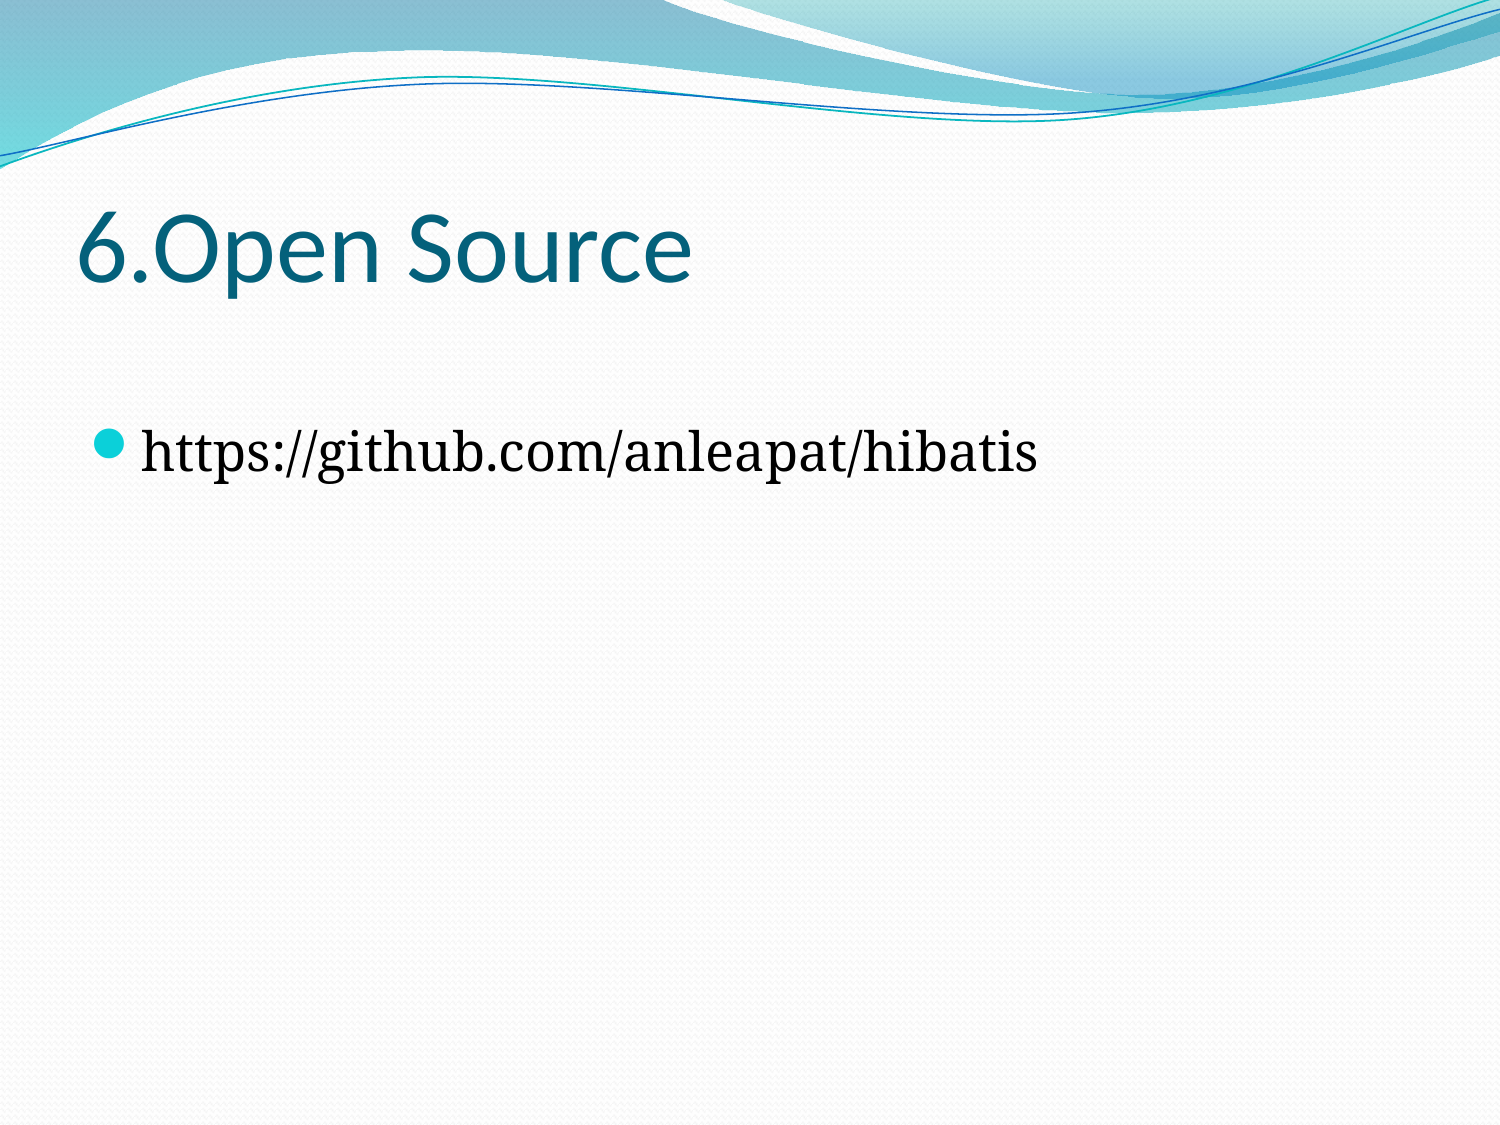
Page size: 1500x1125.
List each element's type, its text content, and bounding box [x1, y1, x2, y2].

list https://github.com/anleapat/hibatis [75, 410, 1425, 1038]
title 6.Open Source [75, 115, 1425, 303]
